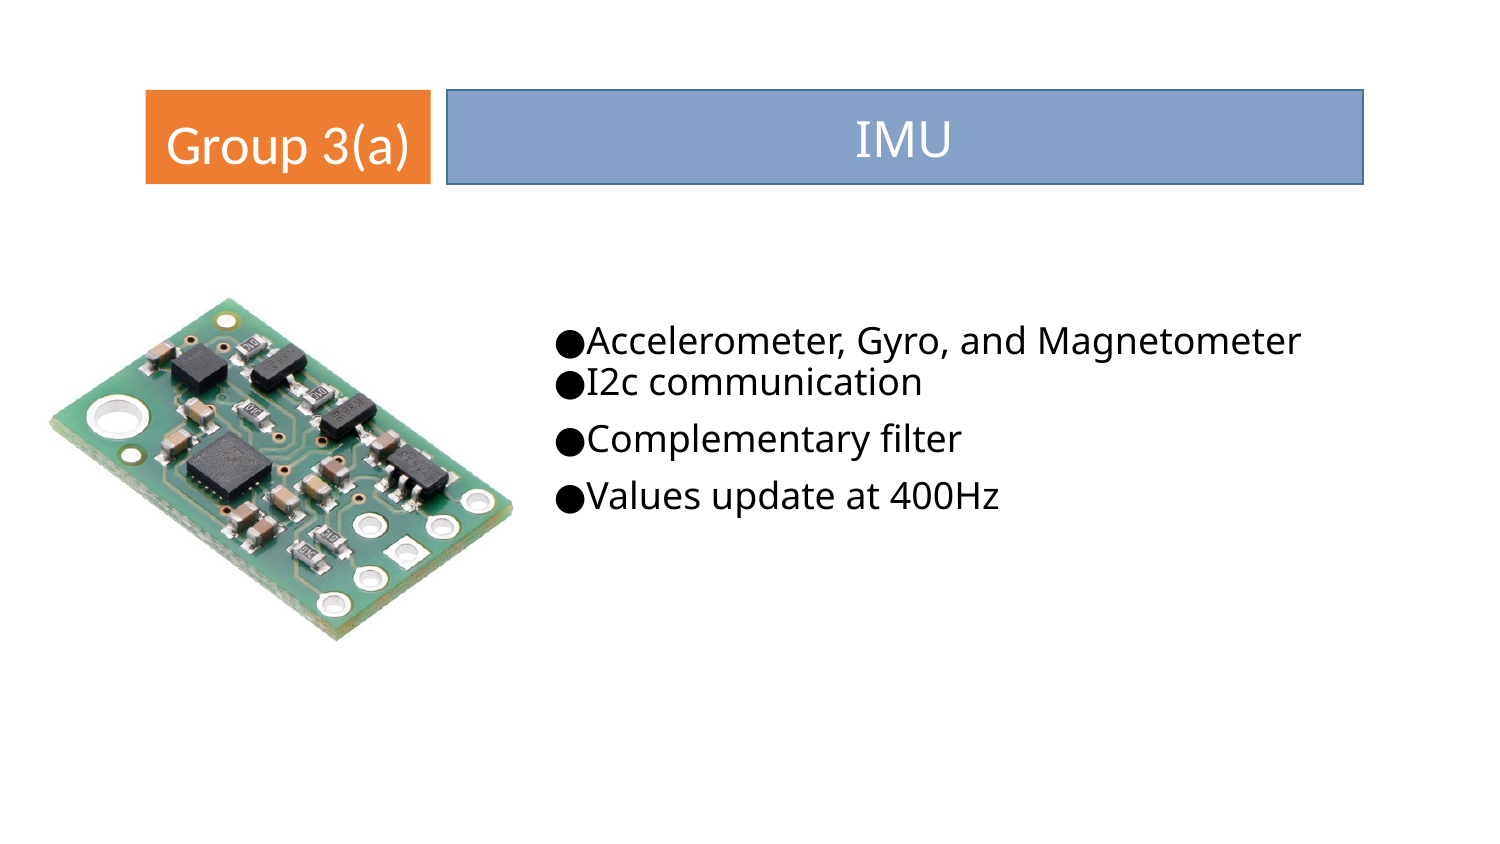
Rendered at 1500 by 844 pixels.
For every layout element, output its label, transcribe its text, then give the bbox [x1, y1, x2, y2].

title Group 3(a) [145, 89, 432, 183]
subtitle Accelerometer, Gyro, and Magnetometer I2c communication Complementary filter Values update at 400Hz [513, 271, 1363, 668]
text_box IMU [446, 89, 1363, 185]
picture [44, 297, 514, 643]
